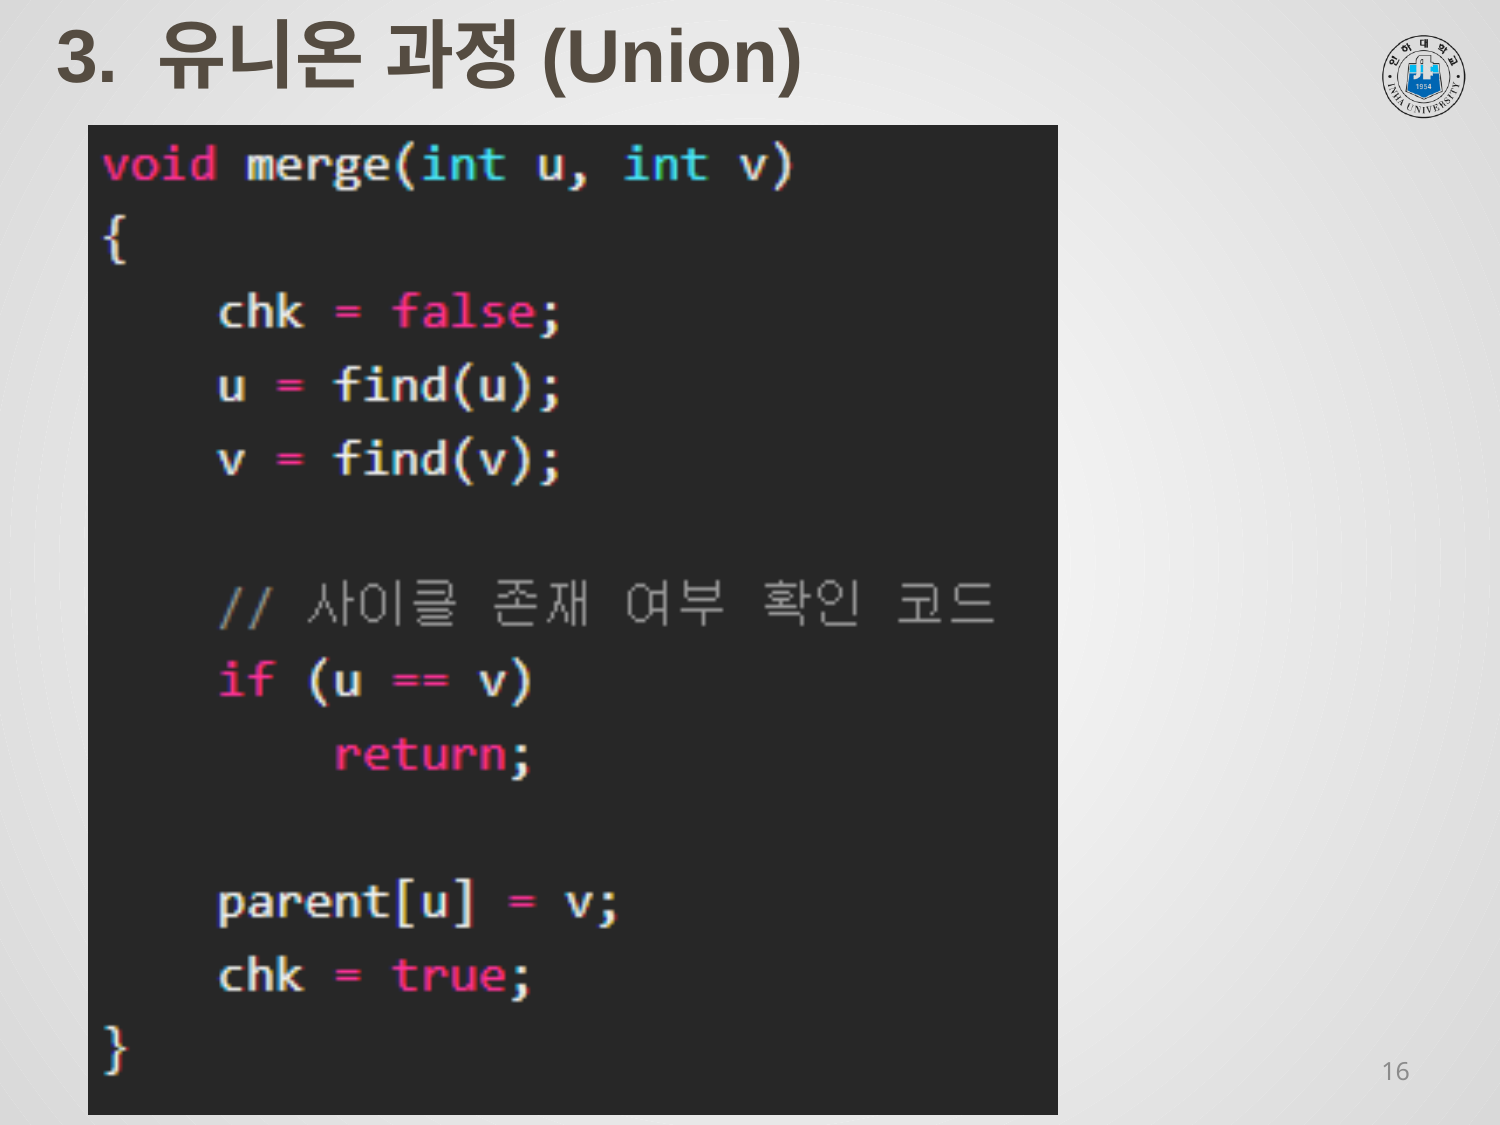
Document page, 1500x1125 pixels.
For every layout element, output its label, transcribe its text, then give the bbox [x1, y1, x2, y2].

text_box 3. 유니온 과정(Union) [41, 0, 1211, 105]
picture [1369, 18, 1477, 134]
picture [88, 125, 1058, 1116]
slide_number 16 [1074, 1042, 1425, 1103]
